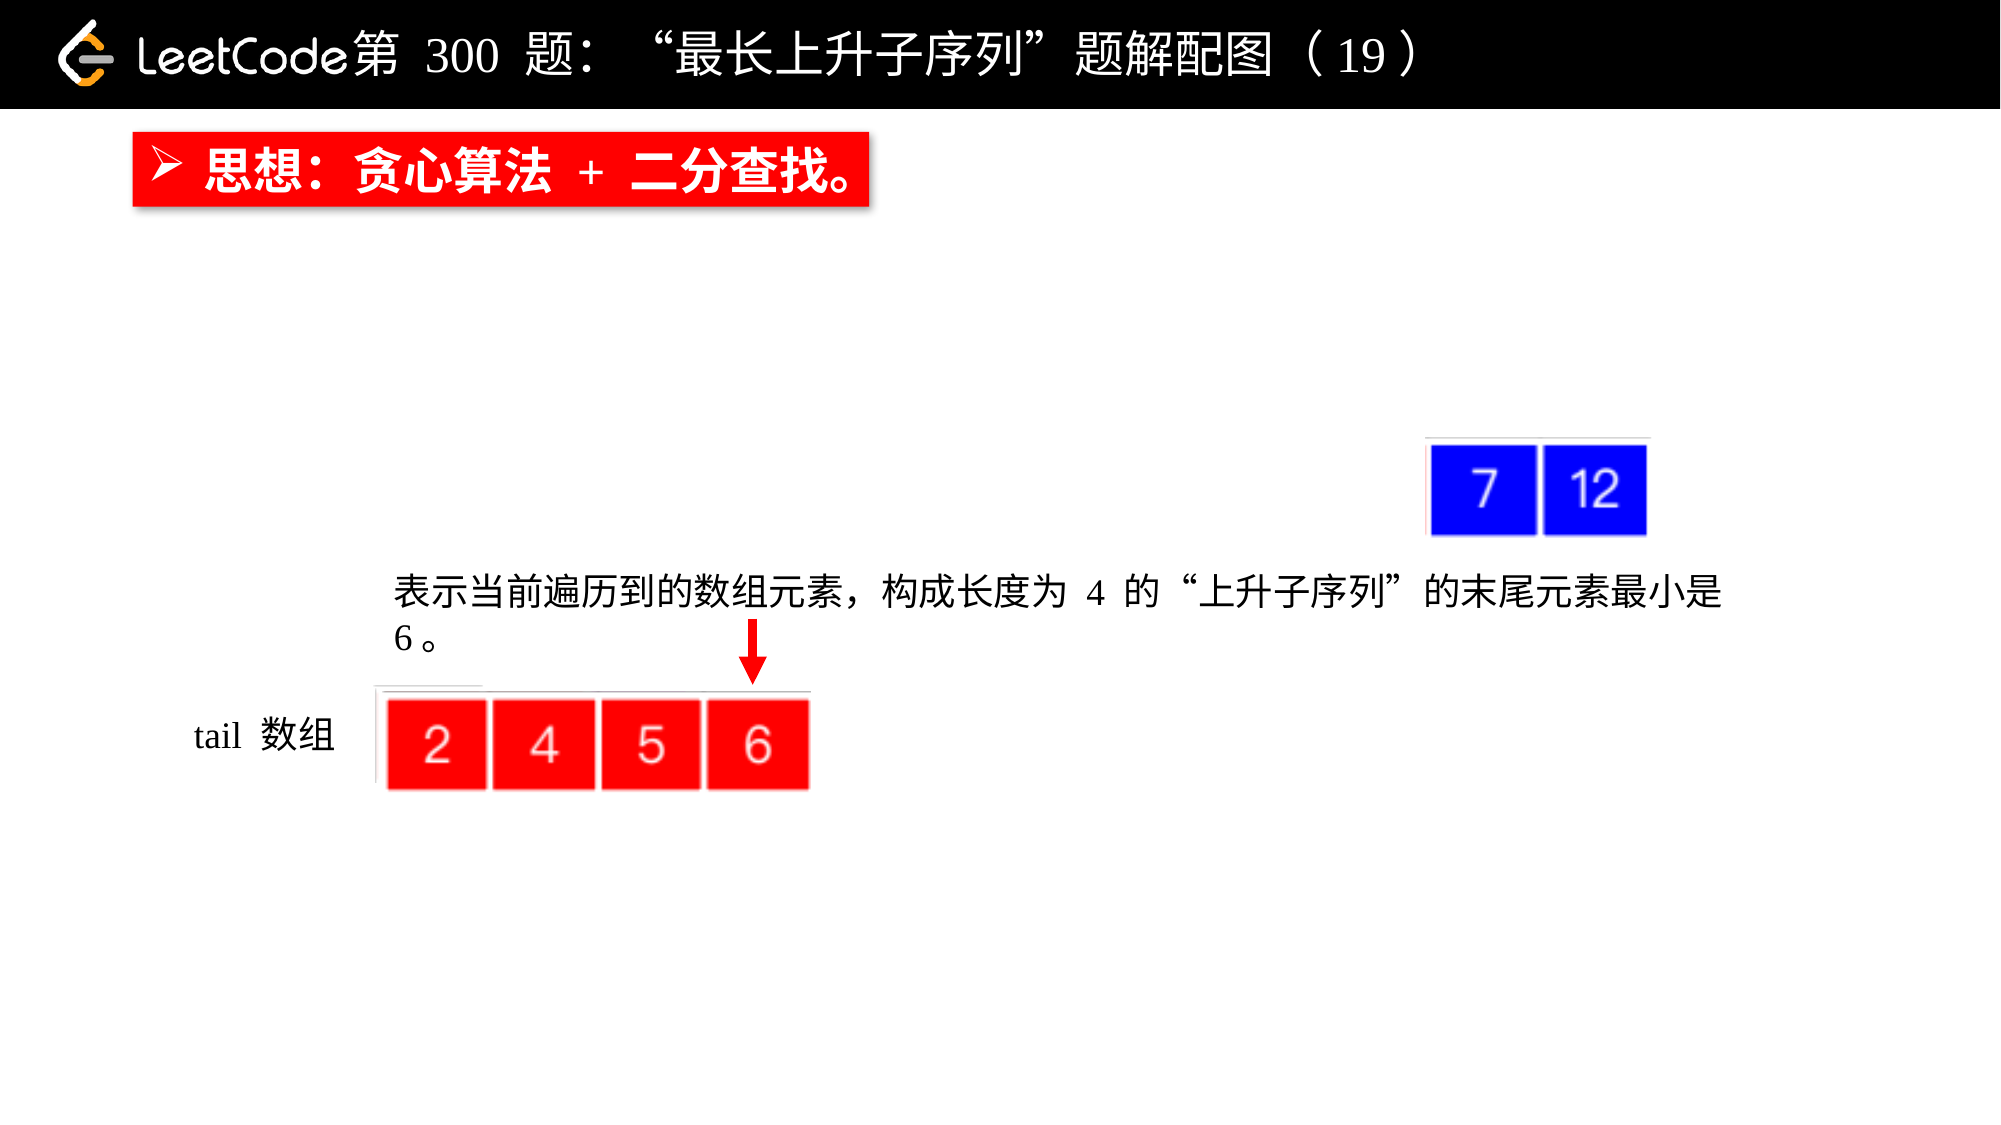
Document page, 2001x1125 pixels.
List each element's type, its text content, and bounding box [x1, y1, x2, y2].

picture [57, 14, 347, 100]
text_box 第 300 题：“最长上升子序列”题解配图（19） [336, 15, 1463, 90]
text_box tail 数组 [179, 703, 362, 763]
picture [373, 684, 811, 793]
text_box 思想：贪心算法 + 二分查找。 [132, 131, 870, 207]
text_box 表示当前遍历到的数组元素，构成长度为 4 的“上升子序列”的末尾元素最小是 6。 [378, 560, 1807, 665]
picture [1424, 436, 1652, 538]
